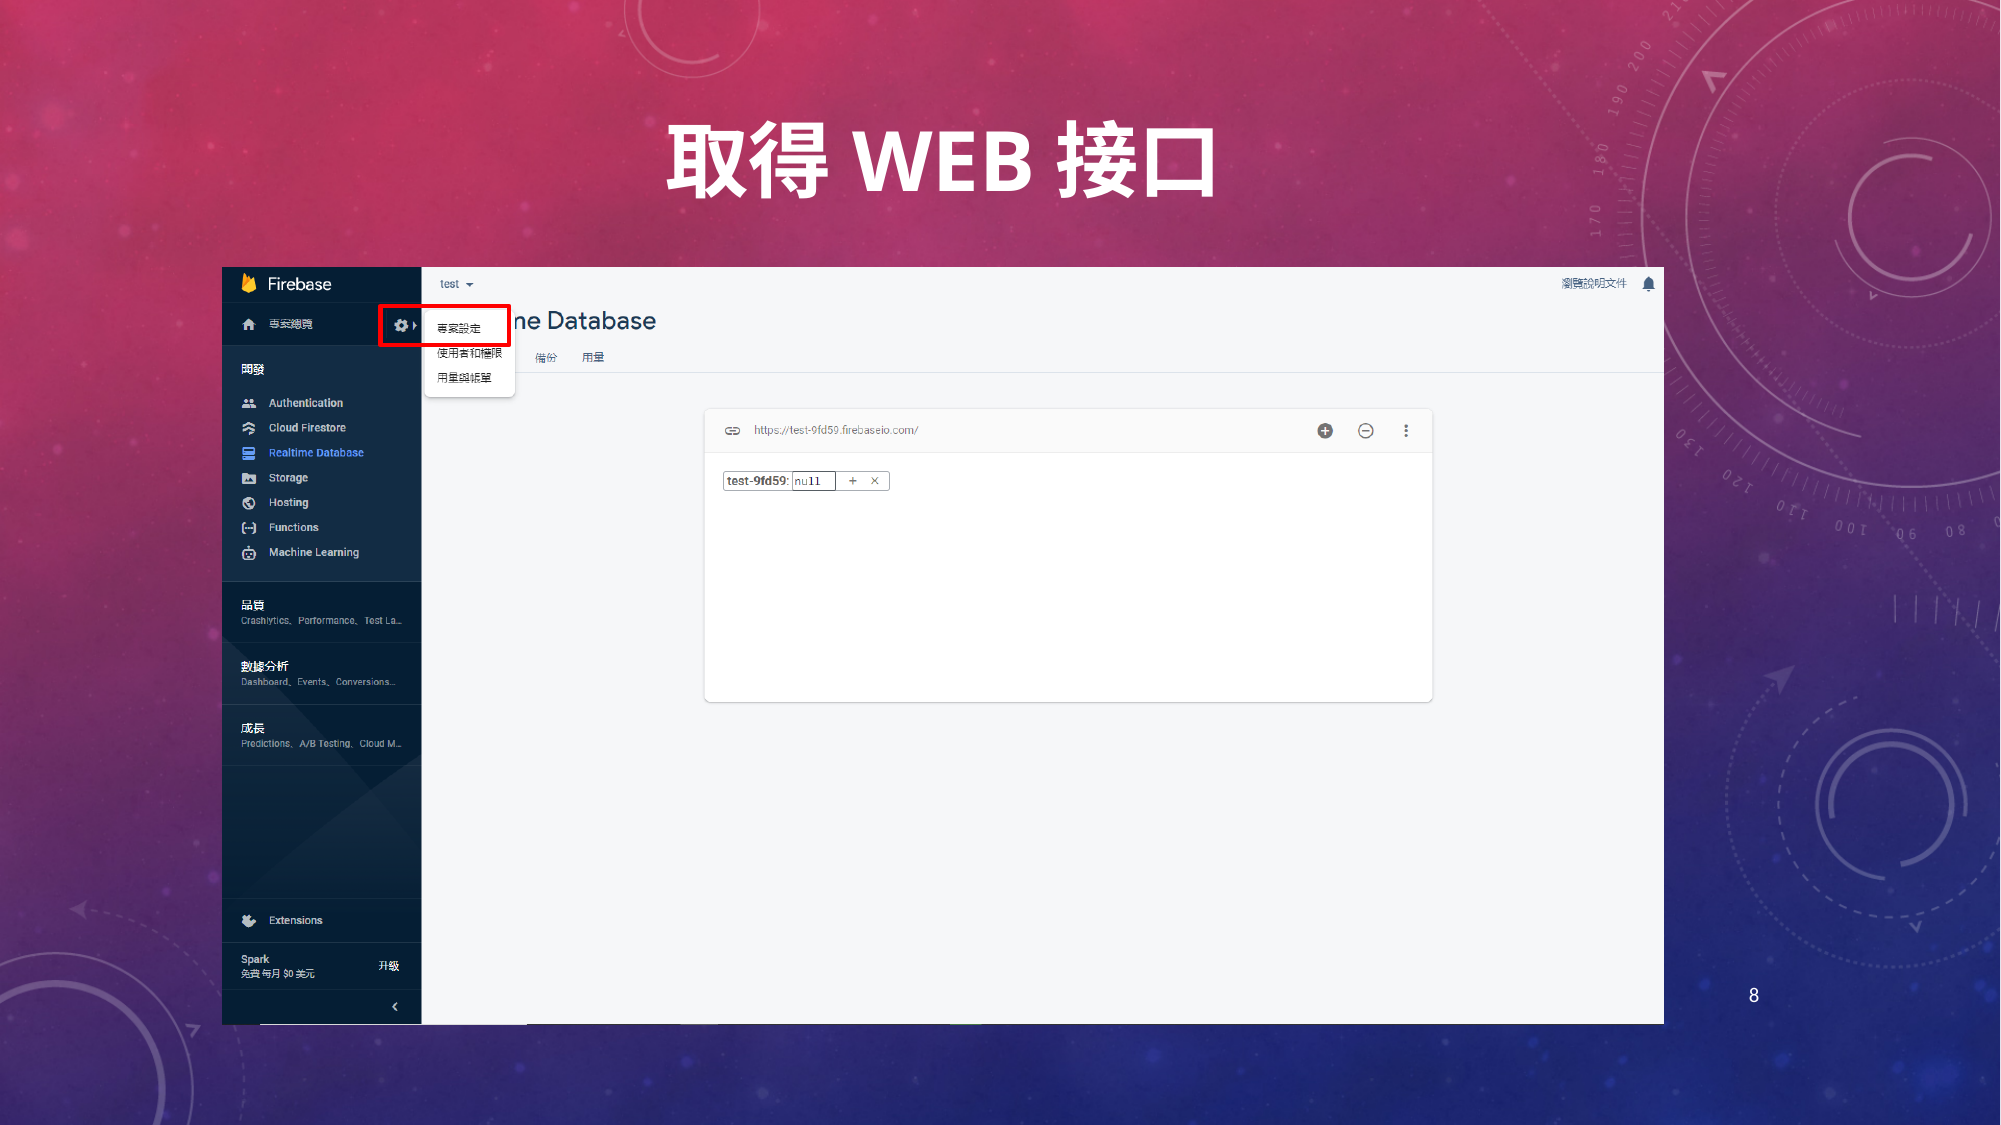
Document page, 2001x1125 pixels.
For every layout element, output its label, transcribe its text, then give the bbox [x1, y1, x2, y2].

title 取得Web接口 [112, 99, 1775, 216]
slide_number 8 [1684, 963, 1775, 1025]
picture [0, 0, 2001, 1125]
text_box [222, 267, 1665, 1026]
